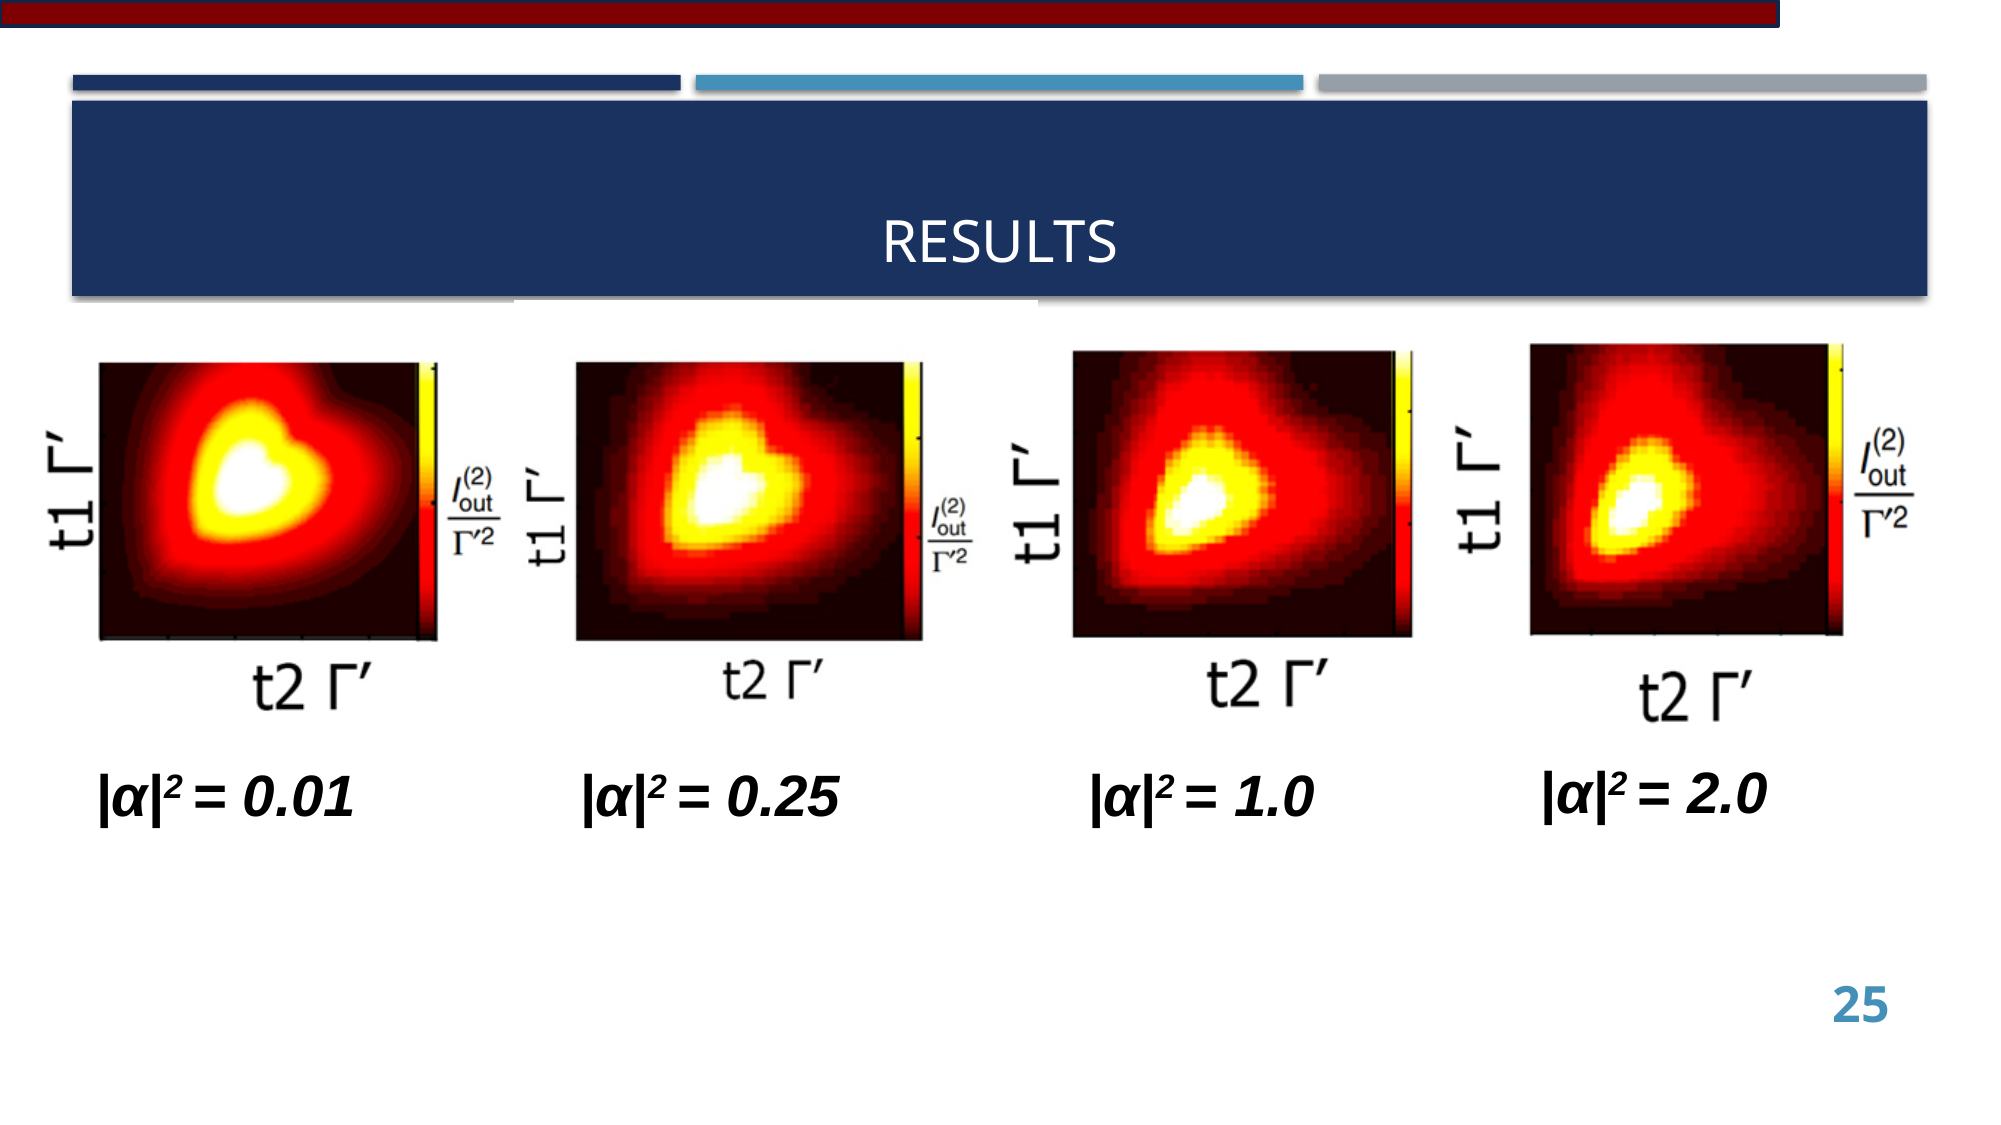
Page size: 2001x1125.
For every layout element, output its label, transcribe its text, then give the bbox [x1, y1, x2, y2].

title Results [95, 115, 1905, 282]
slide_number 25 [1732, 977, 1905, 1037]
text_box |α|2 = 1.0 [999, 750, 2000, 835]
text_box |α|2 = 0.01 [64, 750, 564, 835]
text_box [0, 0, 1780, 28]
text_box |α|2 = 0.25 [564, 750, 999, 835]
picture [39, 299, 1926, 737]
text_box |α|2 = 2.0 [1510, 747, 2000, 833]
